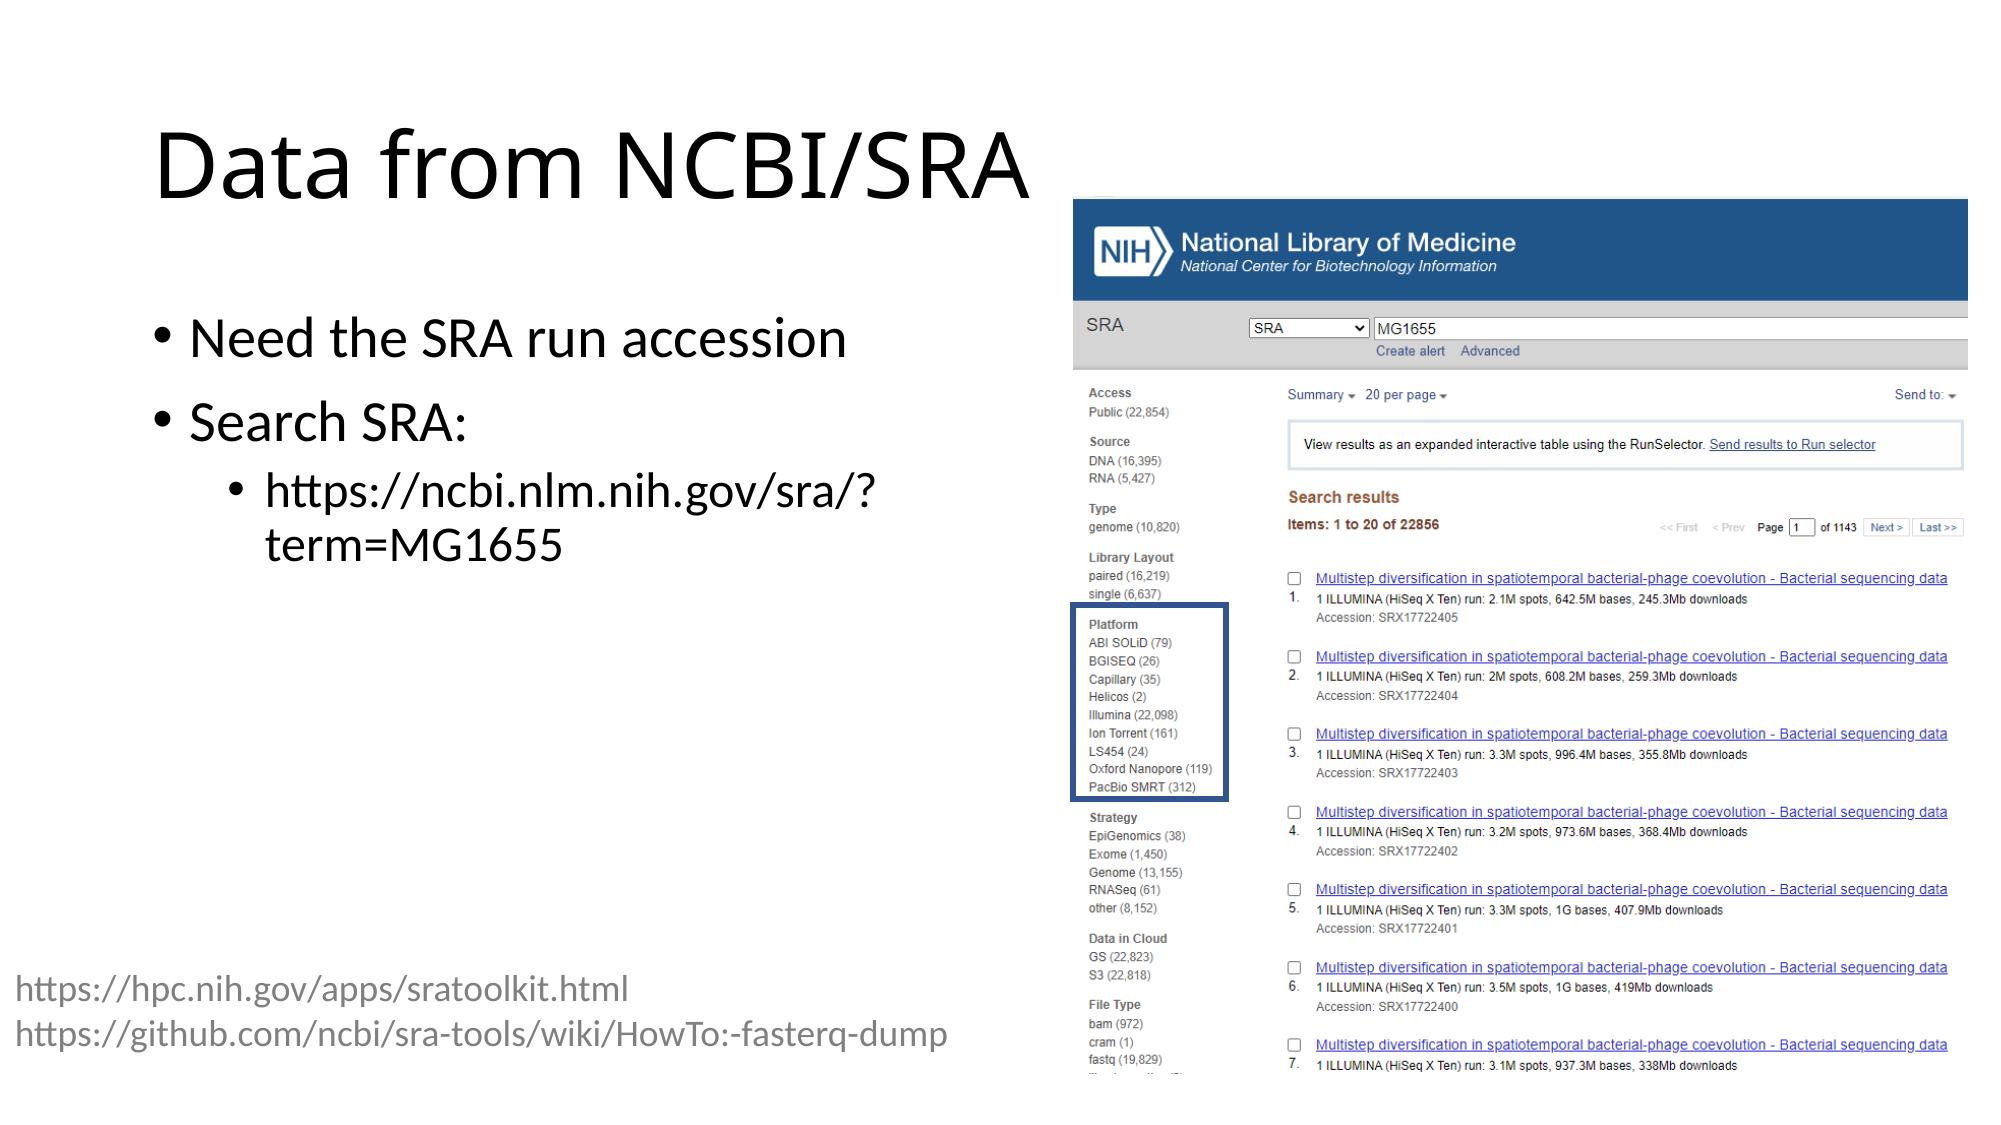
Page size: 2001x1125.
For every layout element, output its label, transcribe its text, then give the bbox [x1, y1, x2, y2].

list Need the SRA run accession Search SRA: https://ncbi.nlm.nih.gov/sra/?term=MG1655 [137, 299, 988, 956]
title Data from NCBI/SRA [137, 59, 1863, 278]
text_box https://hpc.nih.gov/apps/sratoolkit.html https://github.com/ncbi/sra-tools/wiki/HowTo:-fasterq-dump [0, 956, 1000, 1107]
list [1073, 196, 1968, 1074]
